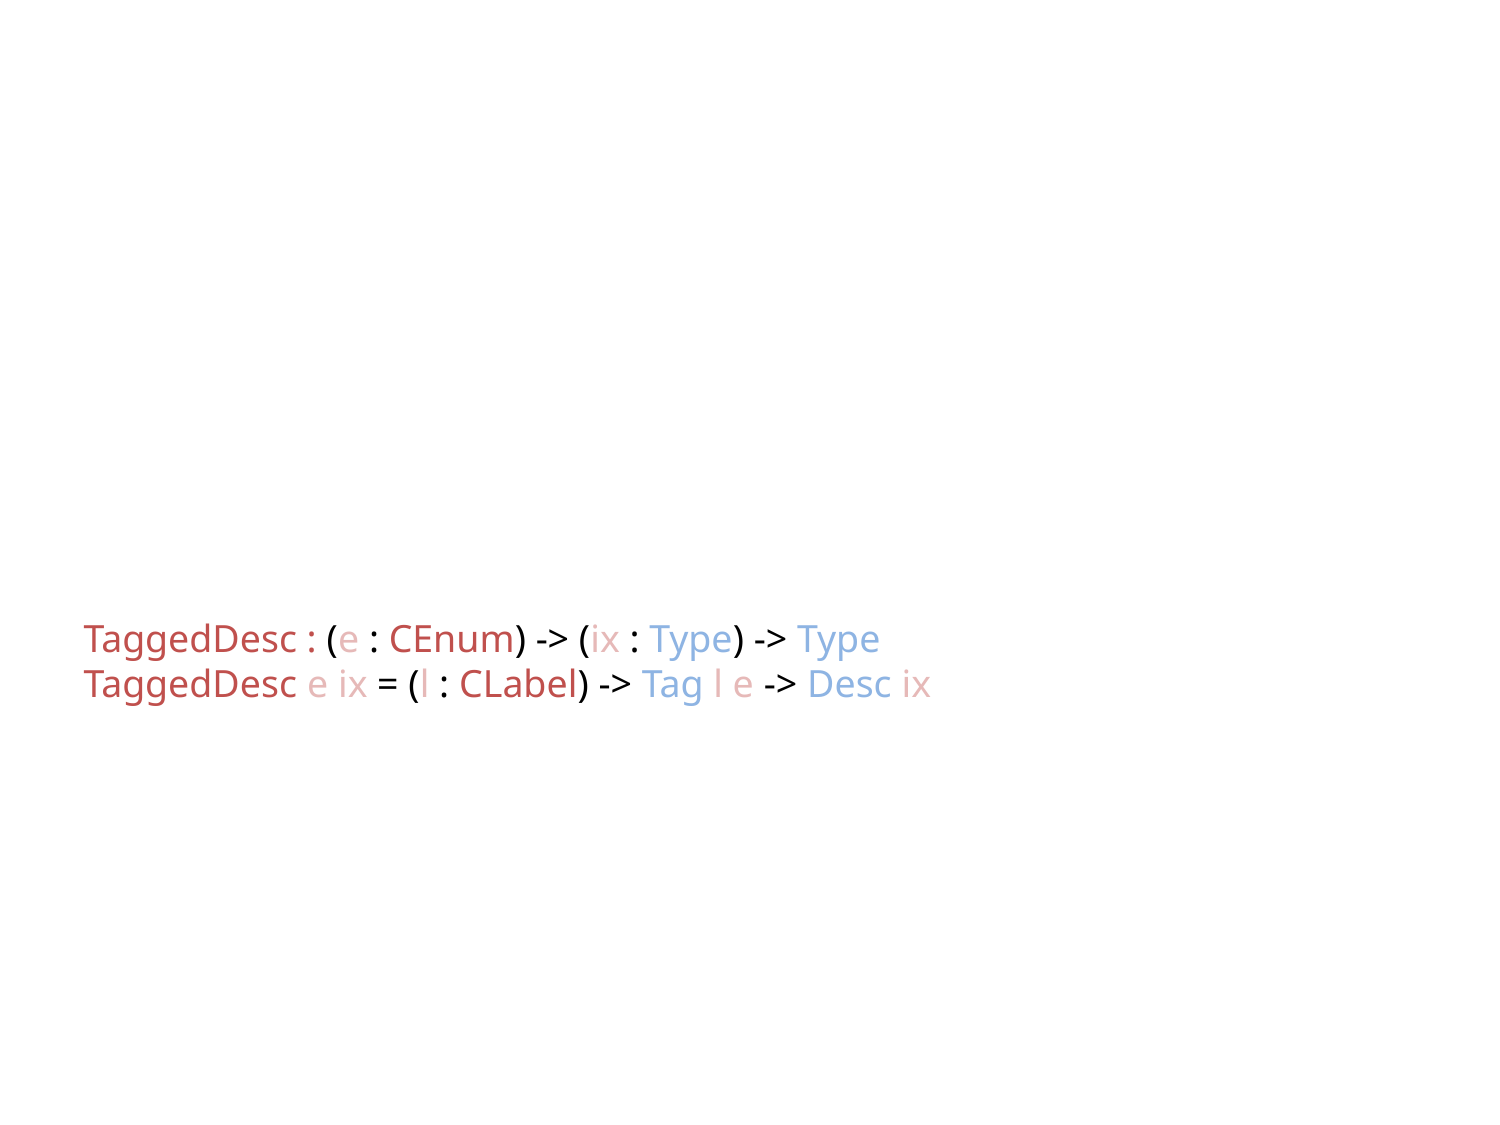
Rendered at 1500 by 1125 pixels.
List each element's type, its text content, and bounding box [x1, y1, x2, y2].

text_box TaggedDesc : (e : CEnum) -> (ix : Type) -> Type TaggedDesc e ix = (l : CLabel) -> Tag l e -> Desc ix [68, 607, 1432, 713]
